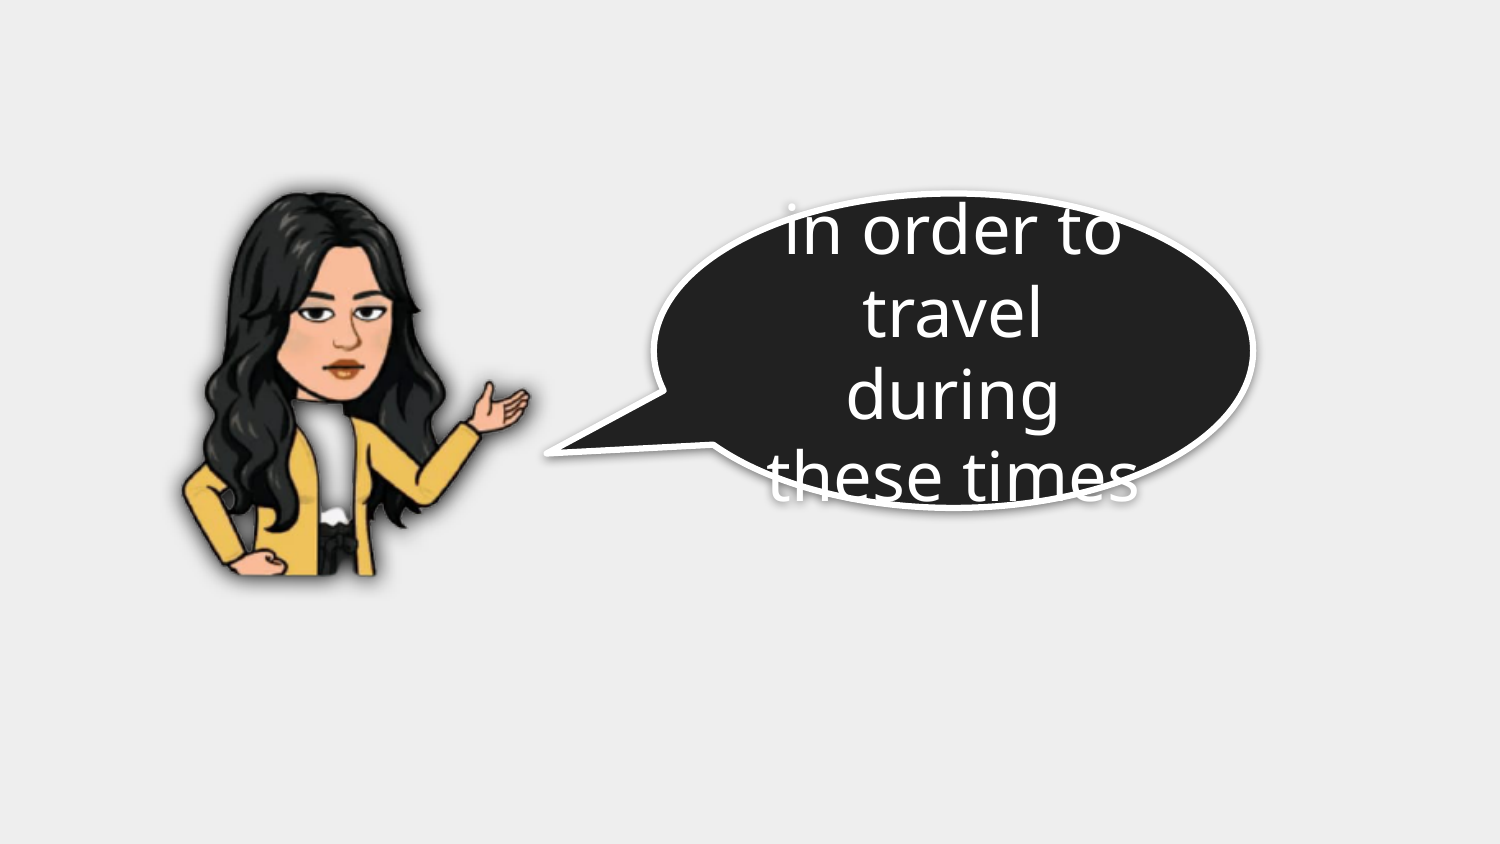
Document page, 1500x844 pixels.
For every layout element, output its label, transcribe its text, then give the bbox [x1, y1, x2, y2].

picture [149, 0, 707, 844]
text_box in order to travel during these times [726, 193, 1254, 508]
